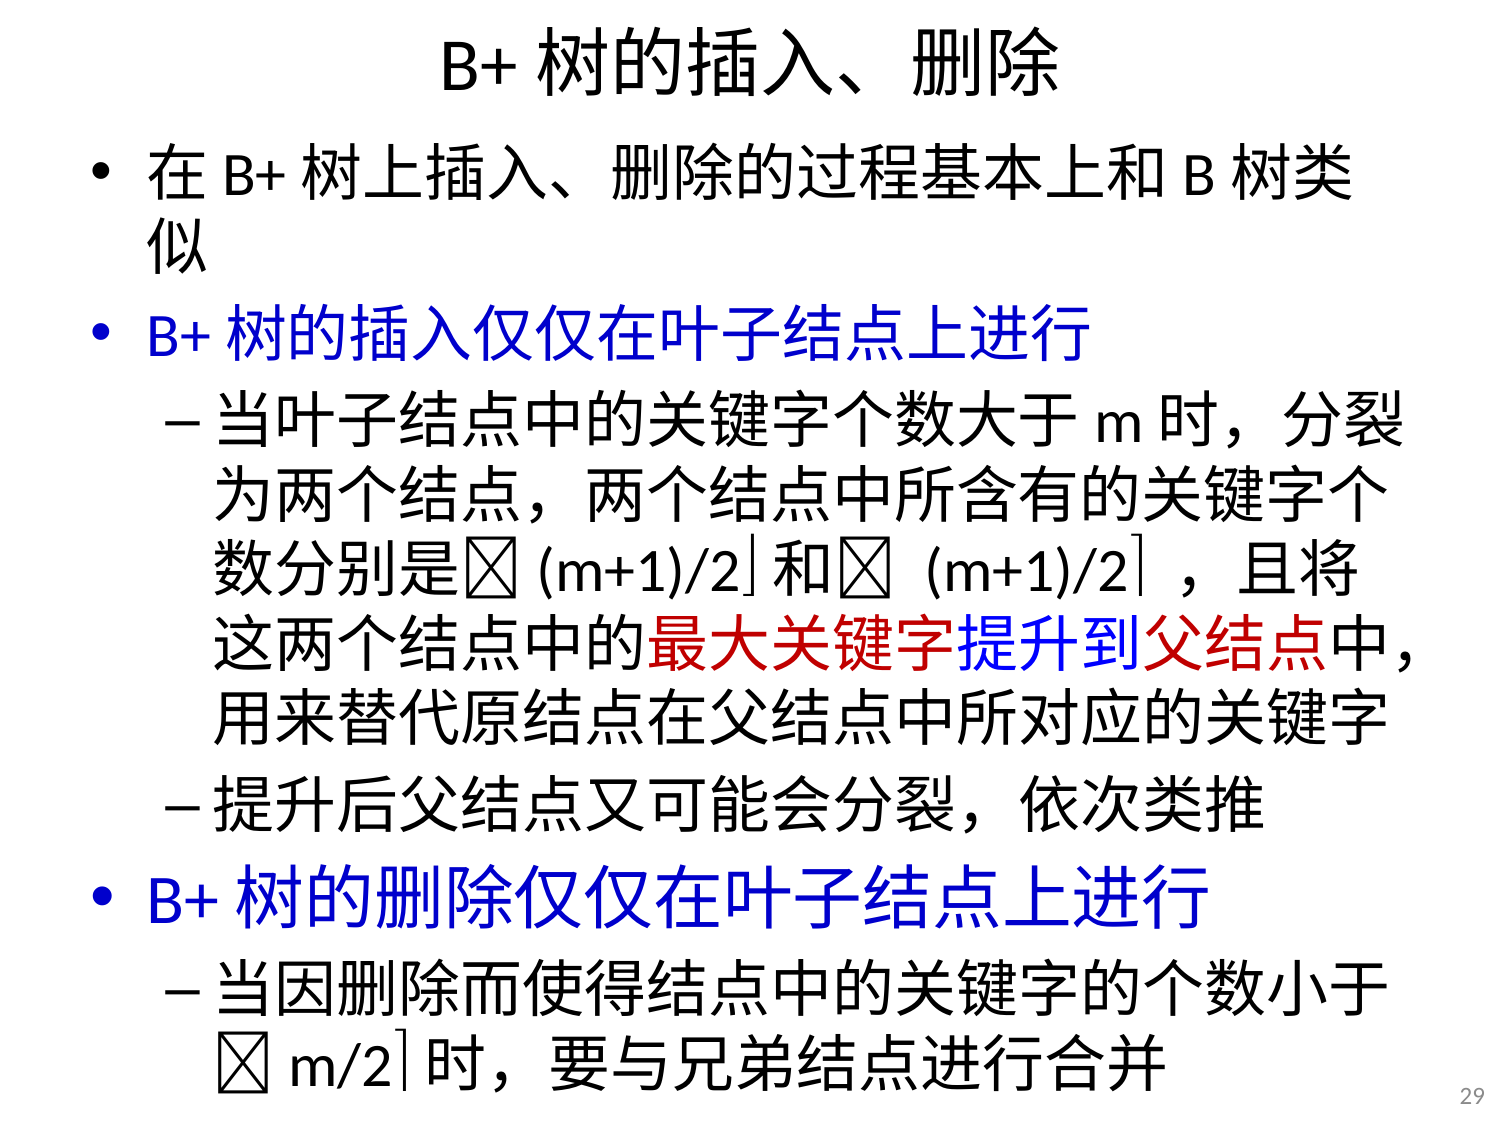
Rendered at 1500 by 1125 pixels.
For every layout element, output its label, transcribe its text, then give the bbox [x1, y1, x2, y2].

title B+树的插入、删除 [75, 0, 1425, 125]
slide_number 29 [1435, 1065, 1500, 1125]
list 在B+树上插入、删除的过程基本上和B树类似 B+树的插入仅仅在叶子结点上进行 当叶子结点中的关键字个数大于m时，分裂为两个结点，两个结点中所含有的关键字个数分别是(m+1)/2和 (m+1)/2 ，且将这两个结点中的最大关键字提升到父结点中，用来替代原结点在父结点中所对应的关键字 提升后父结点又可能会分裂，依次类推 B+树的删除仅仅在叶子结点上进行 当因删除而使得结点中的关键字的个数小于m/2时，要与兄弟结点进行合并 [75, 125, 1425, 1125]
